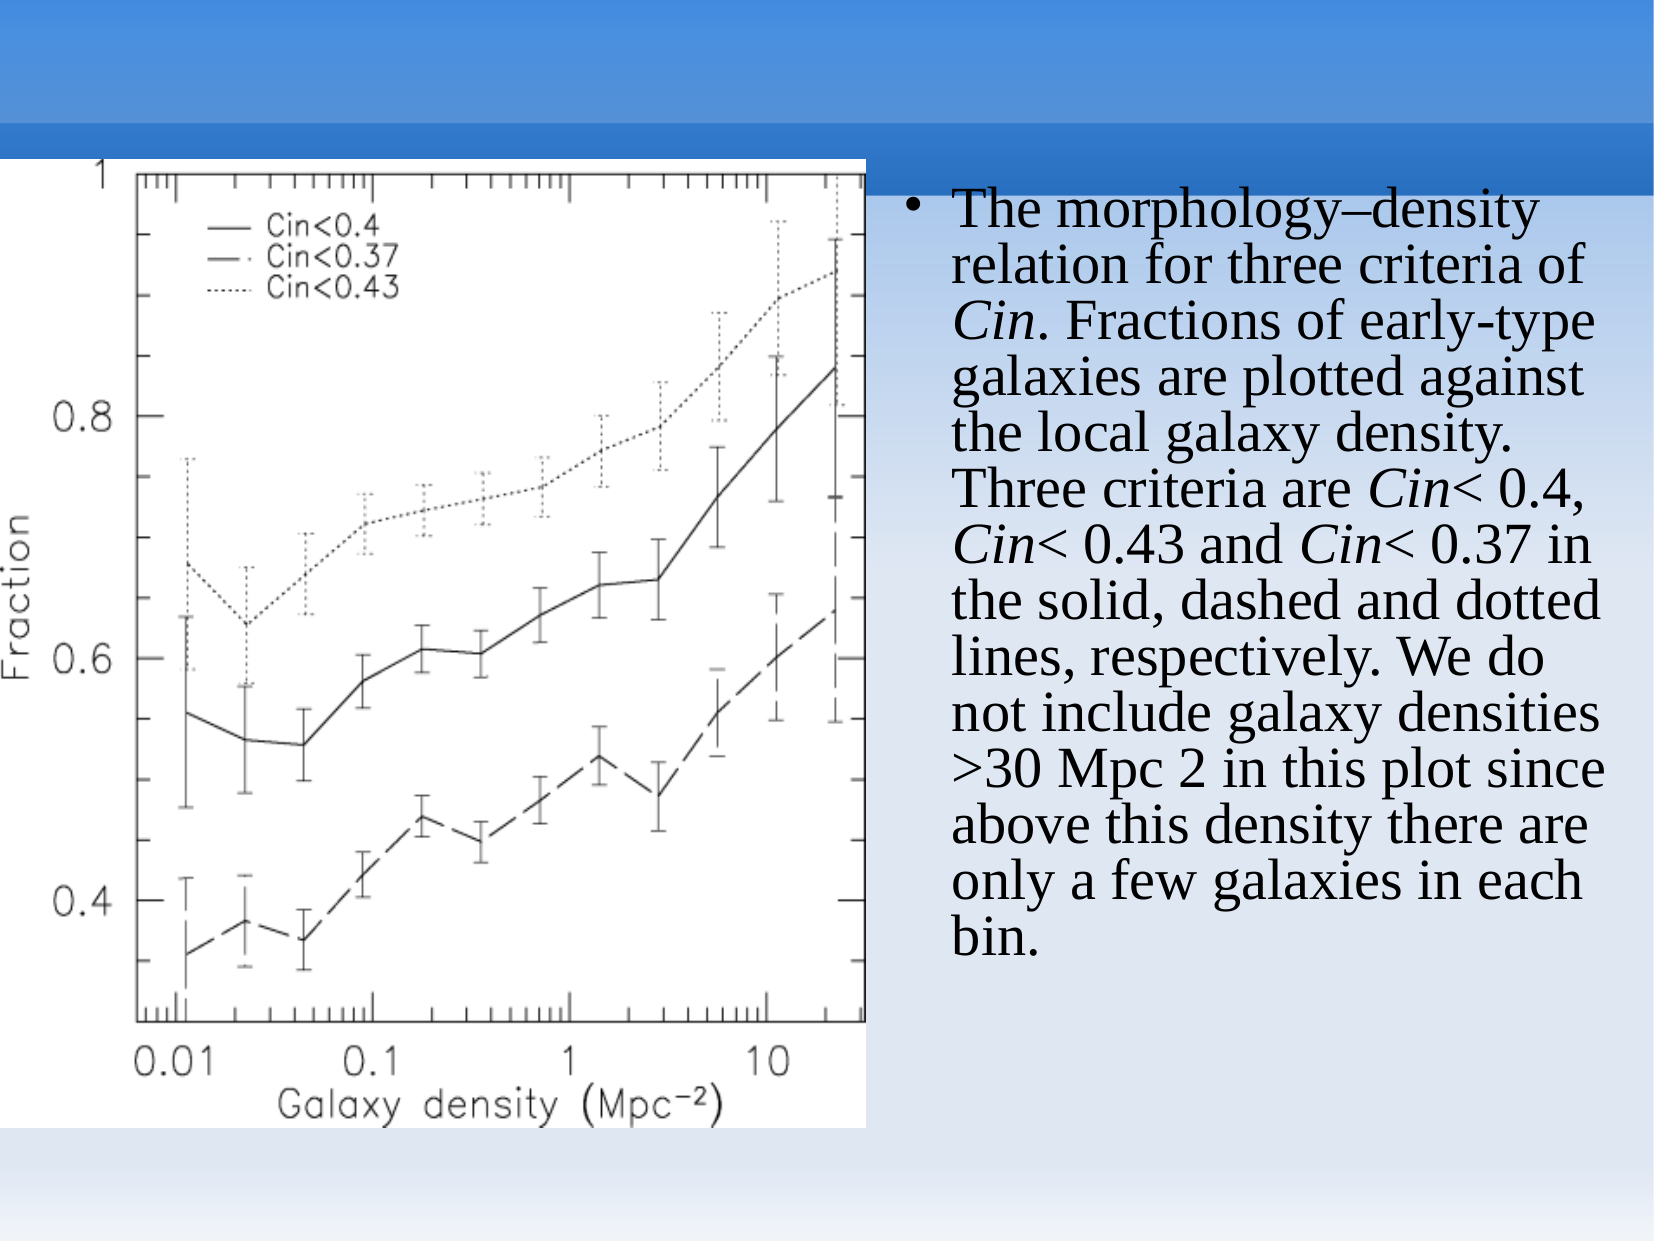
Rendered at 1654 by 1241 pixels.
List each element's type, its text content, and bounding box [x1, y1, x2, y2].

picture [0, 0, 1654, 1241]
list The morphology–density relation for three criteria of Cin. Fractions of early-type galaxies are plotted against the local galaxy density. Three criteria are Cin< 0.4, Cin< 0.43 and Cin< 0.37 in the solid, dashed and dotted lines, respectively. We do not include galaxy densities >30 Mpc 2 in this plot since above this density there are only a few galaxies in each bin. [885, 183, 1618, 1002]
